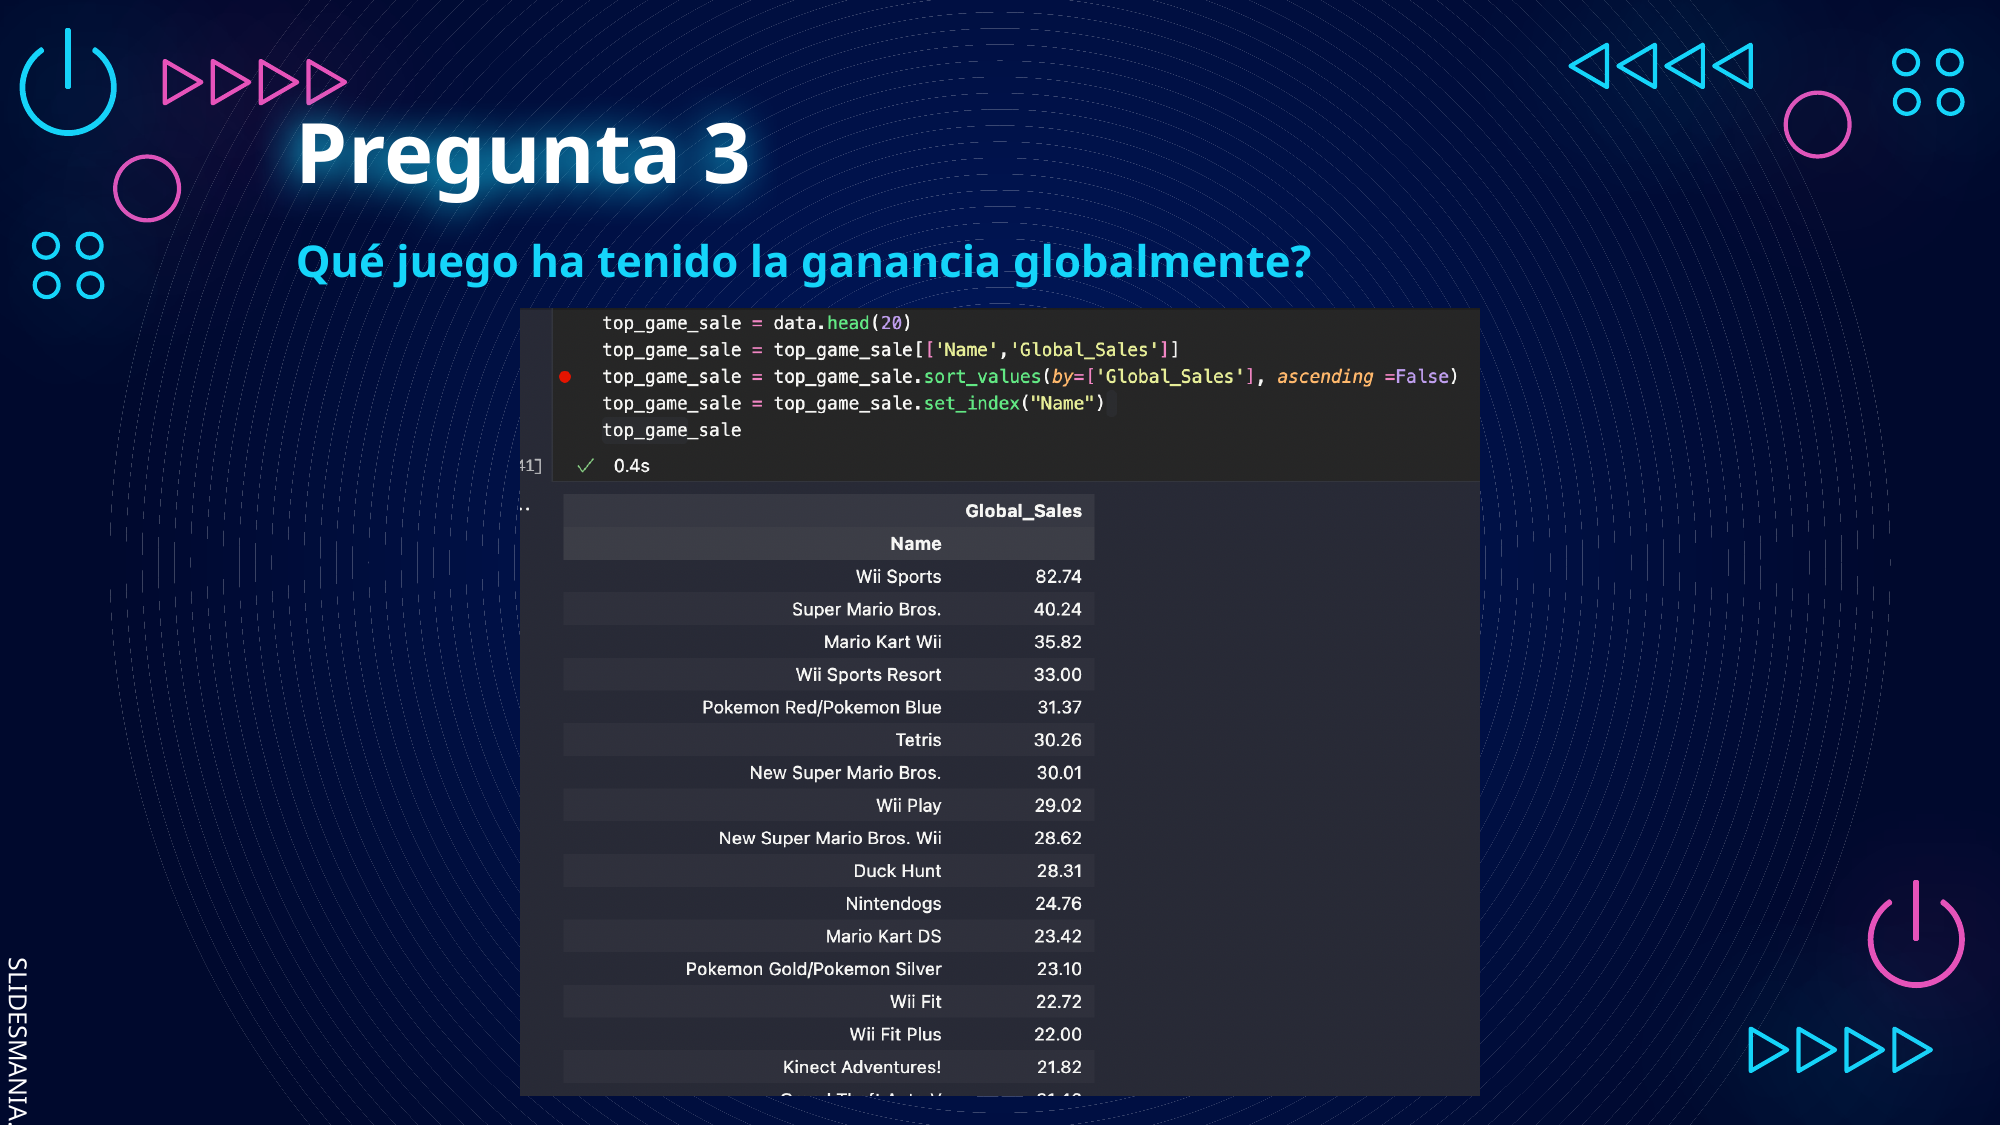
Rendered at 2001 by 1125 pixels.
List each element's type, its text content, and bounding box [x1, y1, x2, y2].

picture [519, 308, 1481, 1096]
subtitle Qué juego ha tenido la ganancia globalmente? [275, 205, 1537, 289]
title Pregunta 3 [275, 80, 1417, 205]
picture [373, 74, 1395, 80]
